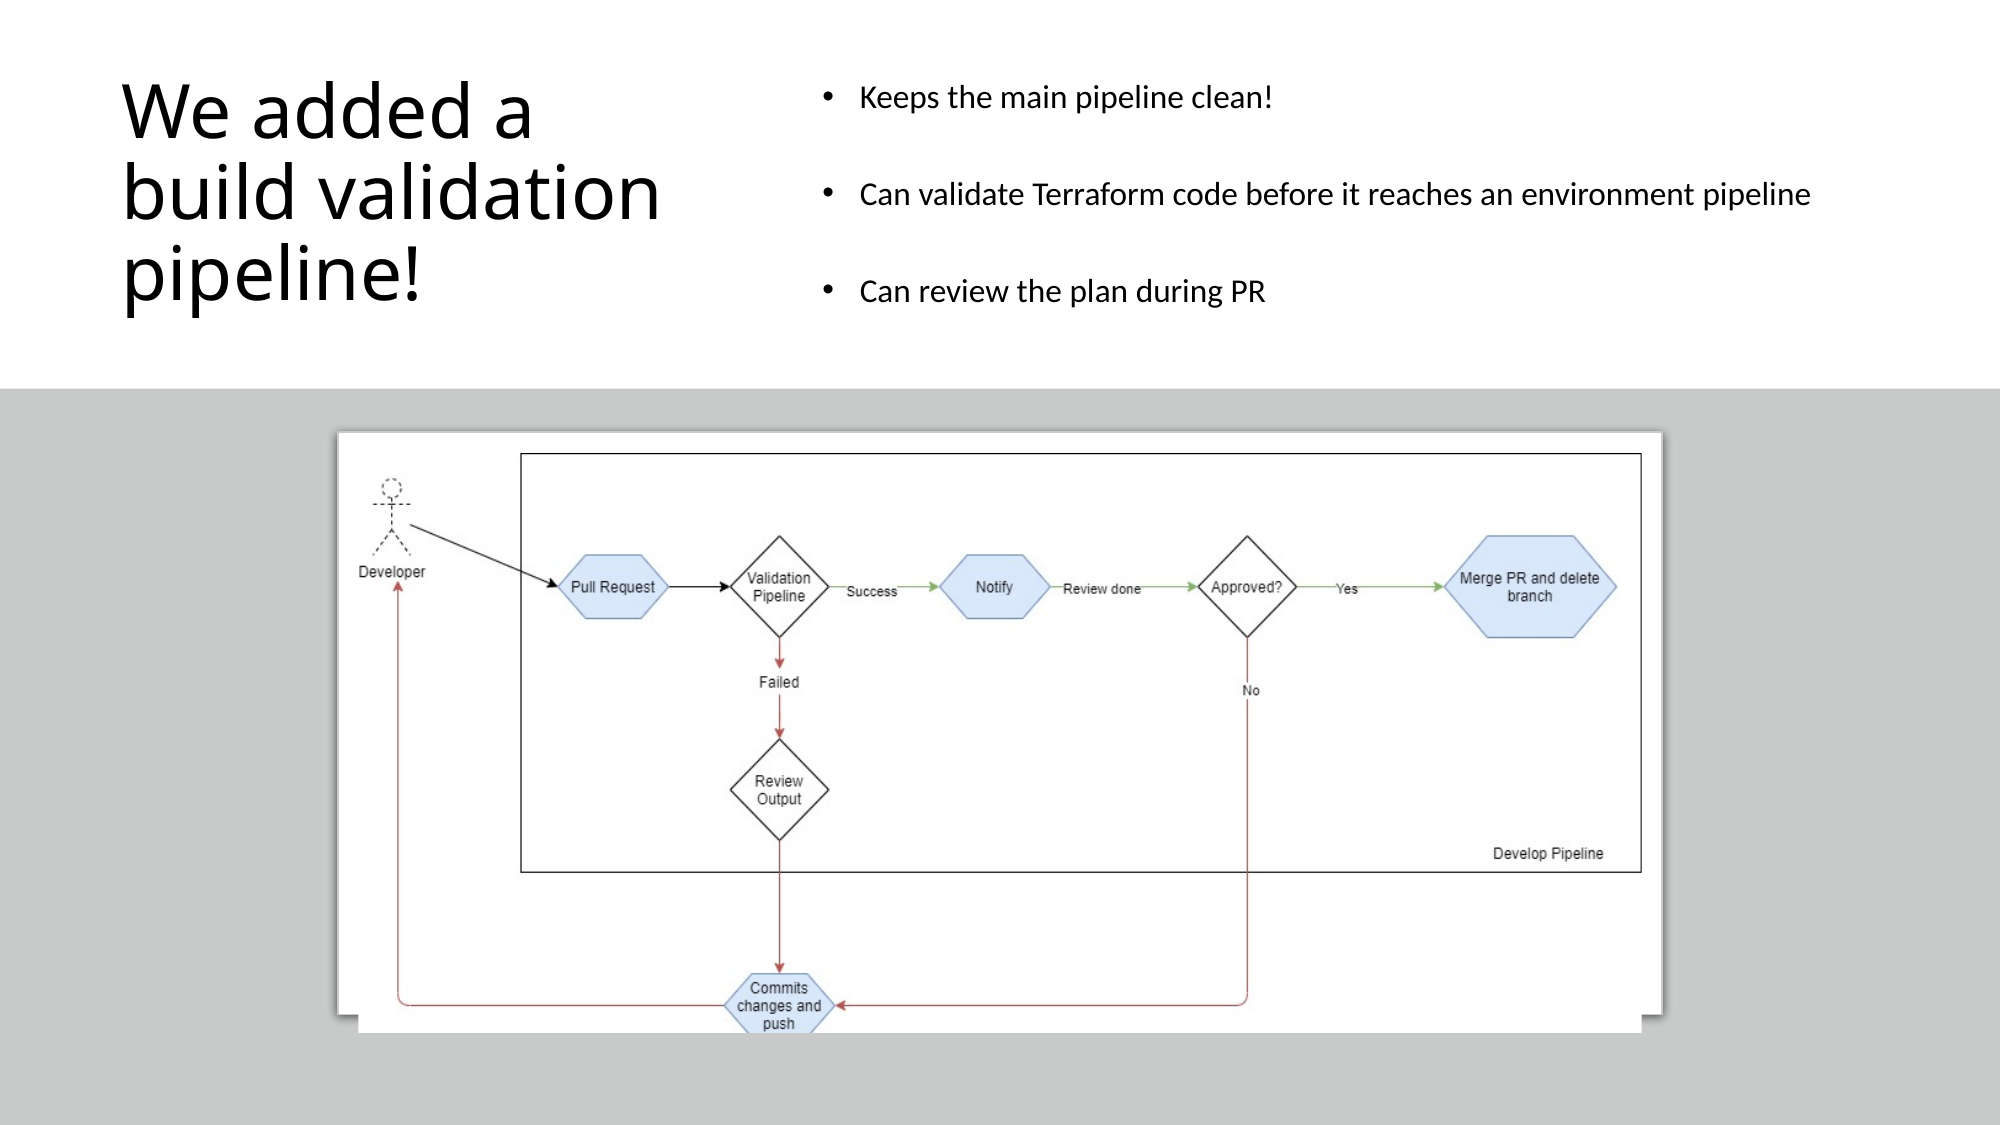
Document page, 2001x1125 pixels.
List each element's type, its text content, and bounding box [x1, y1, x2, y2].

text_box We added a build validation pipeline! [106, 56, 719, 334]
text_box [0, 387, 2000, 1125]
picture [358, 449, 1642, 1033]
text_box Keeps the main pipeline clean! Can validate Terraform code before it reaches an environment pipeline Can review the plan during PR [797, 56, 1893, 334]
text_box [337, 431, 1663, 1016]
